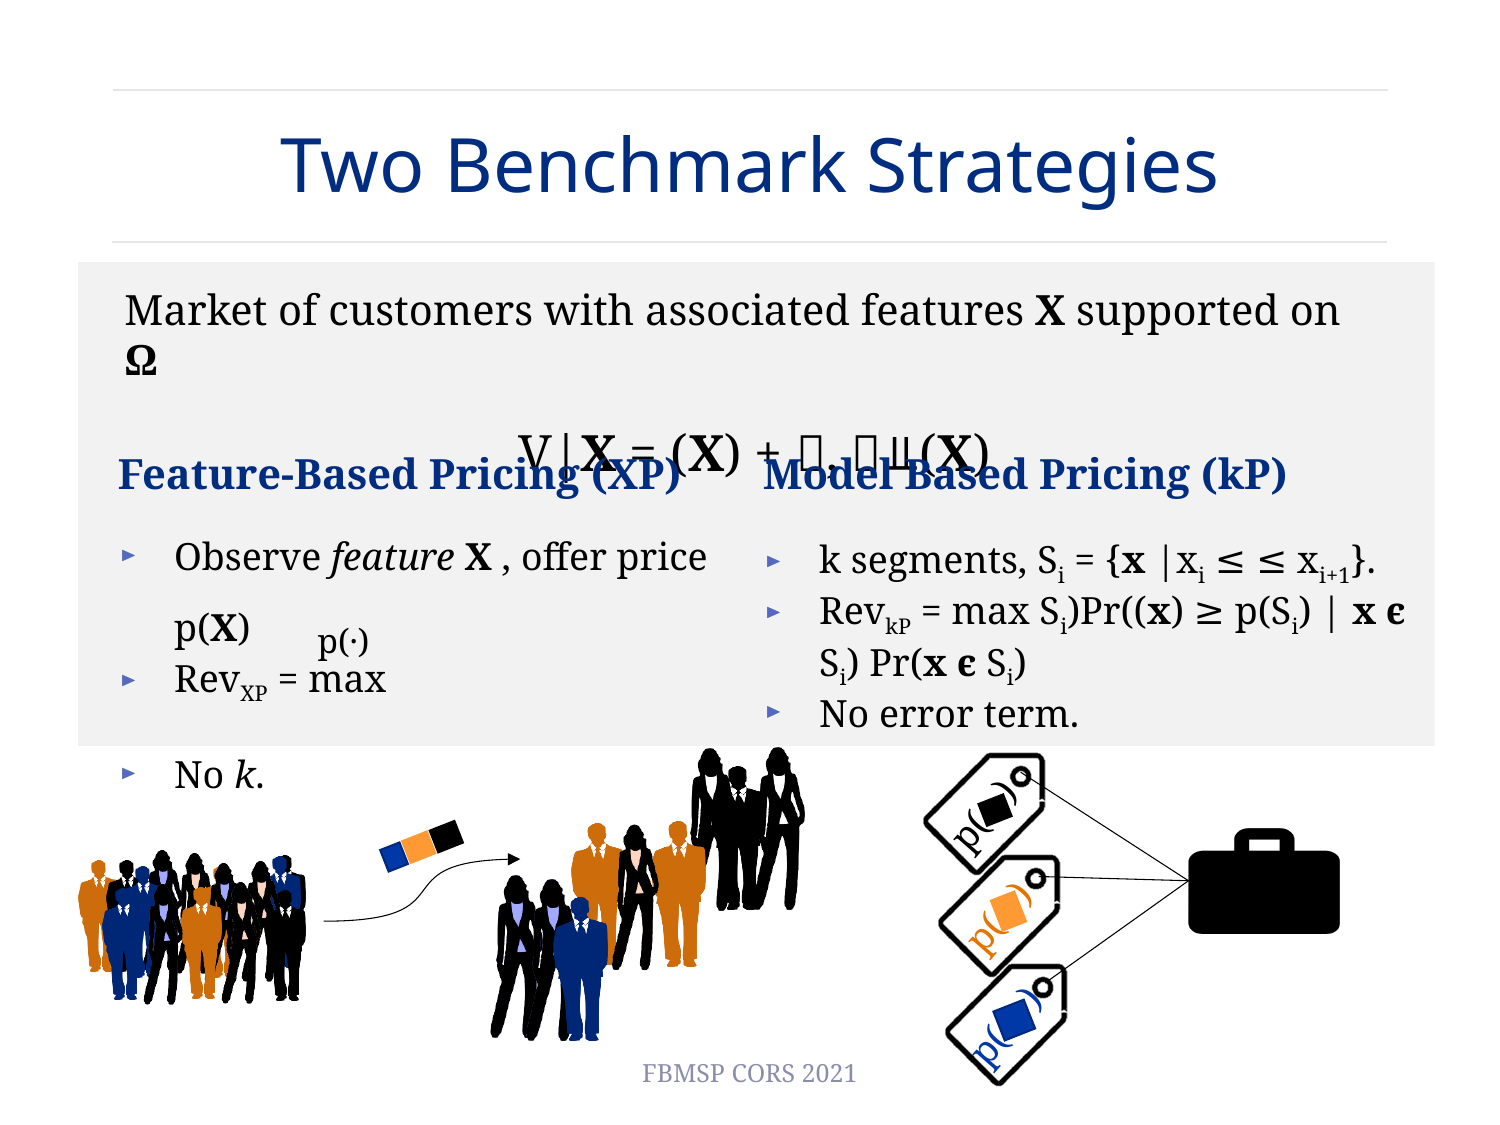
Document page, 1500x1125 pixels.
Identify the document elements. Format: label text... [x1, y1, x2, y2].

text_box [77, 261, 1436, 747]
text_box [678, 743, 811, 913]
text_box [1038, 876, 1189, 881]
text_box [400, 830, 437, 859]
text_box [484, 871, 608, 1044]
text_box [571, 821, 706, 973]
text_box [1020, 772, 1189, 881]
text_box [428, 819, 465, 854]
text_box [323, 859, 521, 922]
picture [765, 548, 791, 575]
picture [765, 599, 791, 626]
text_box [78, 847, 306, 1006]
footer FBMSP CORS 2021 [440, 1042, 1060, 1103]
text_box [888, 958, 1122, 1093]
picture [1189, 828, 1340, 934]
title Two Benchmark Strategies [103, 59, 1397, 278]
picture [765, 698, 791, 726]
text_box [103, 440, 765, 790]
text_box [1045, 880, 1189, 983]
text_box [882, 849, 1045, 984]
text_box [867, 747, 1100, 882]
text_box [378, 841, 407, 859]
